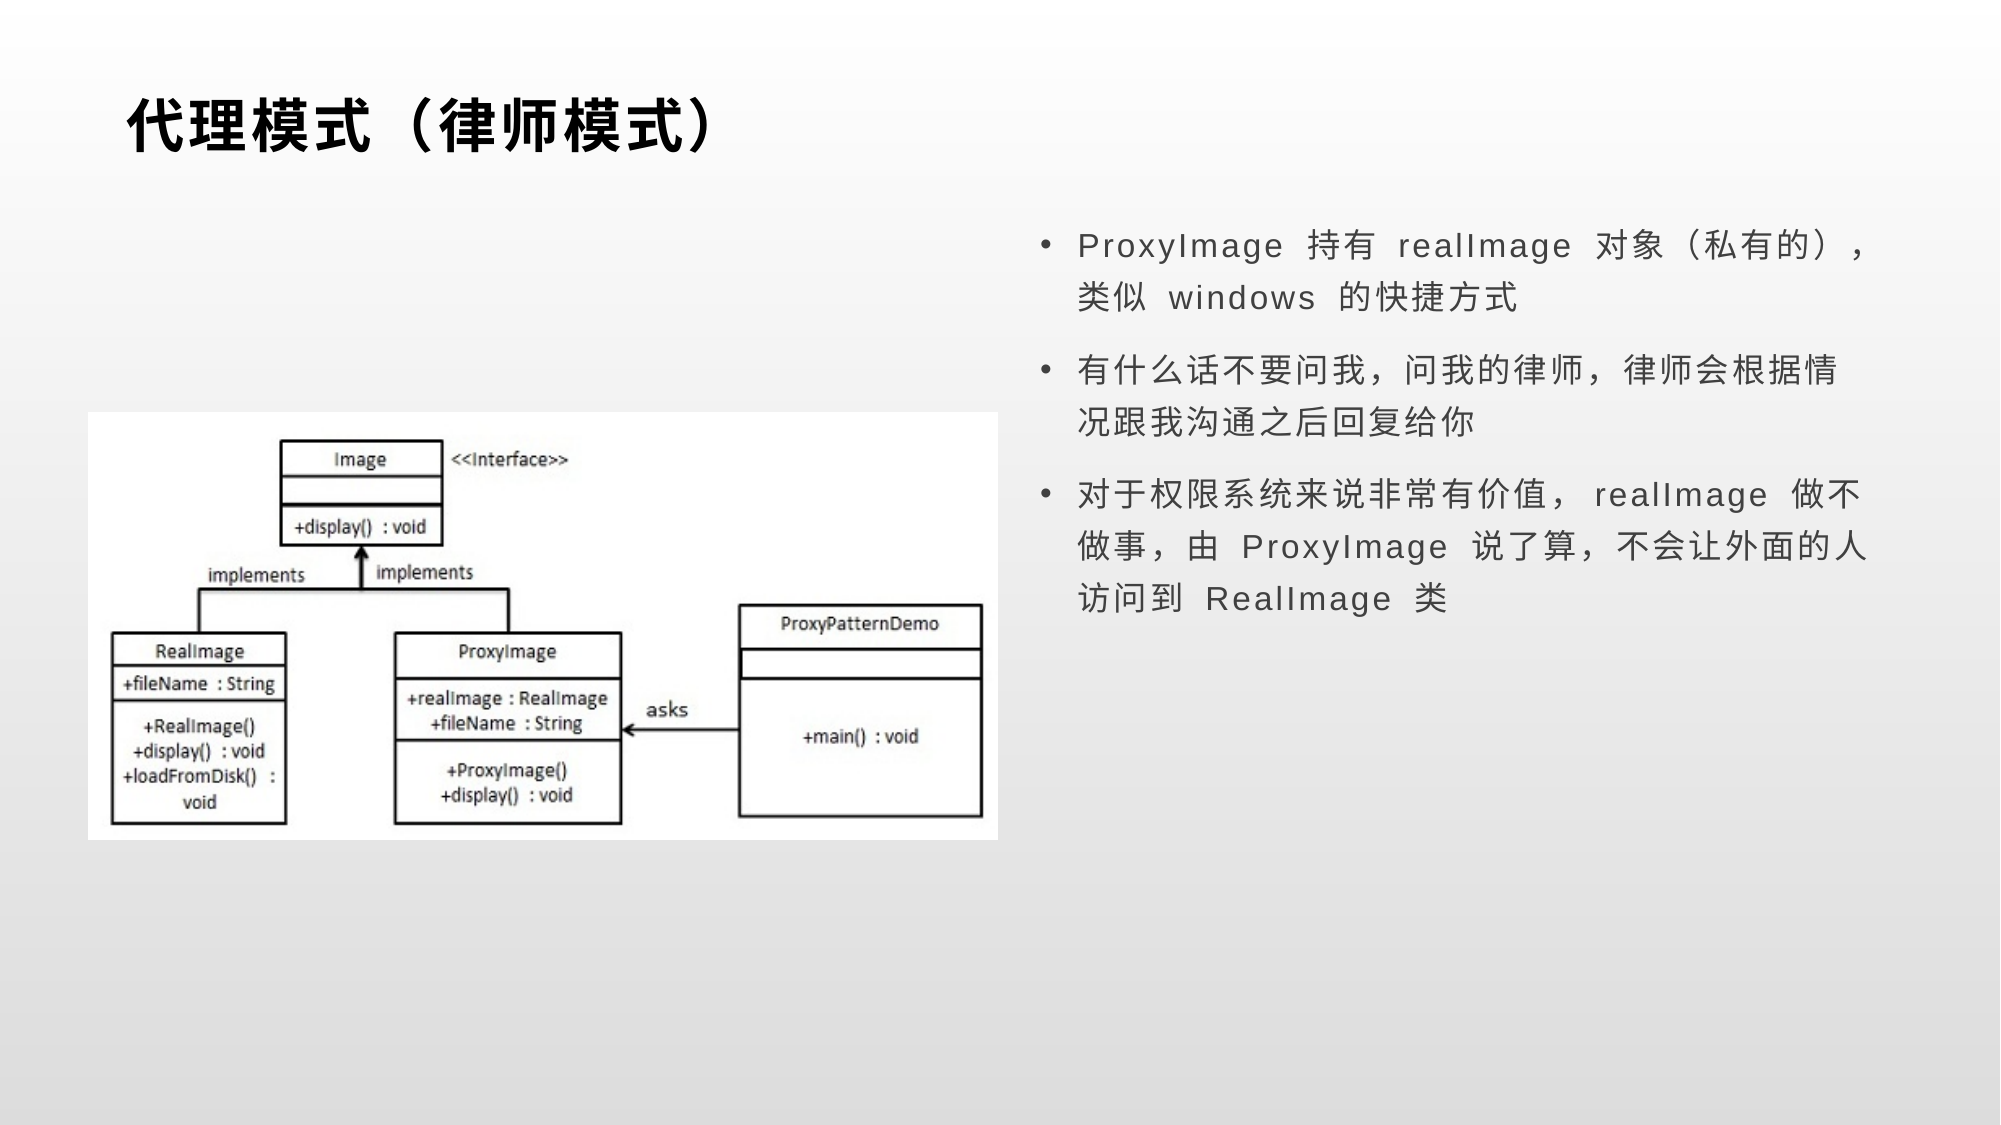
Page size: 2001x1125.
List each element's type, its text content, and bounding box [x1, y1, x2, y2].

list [88, 412, 998, 840]
list ProxyImage 持有 realImage 对象（私有的），类似 windows 的快捷方式 有什么话不要问我，问我的律师，律师会根据情况跟我沟通之后回复给你 对于权限系统来说非常有价值，realImage 做不做事，由 ProxyImage 说了算，不会让外面的人访问到 RealImage 类 [1023, 212, 1891, 1040]
title 代理模式（律师模式） [109, 70, 1891, 178]
